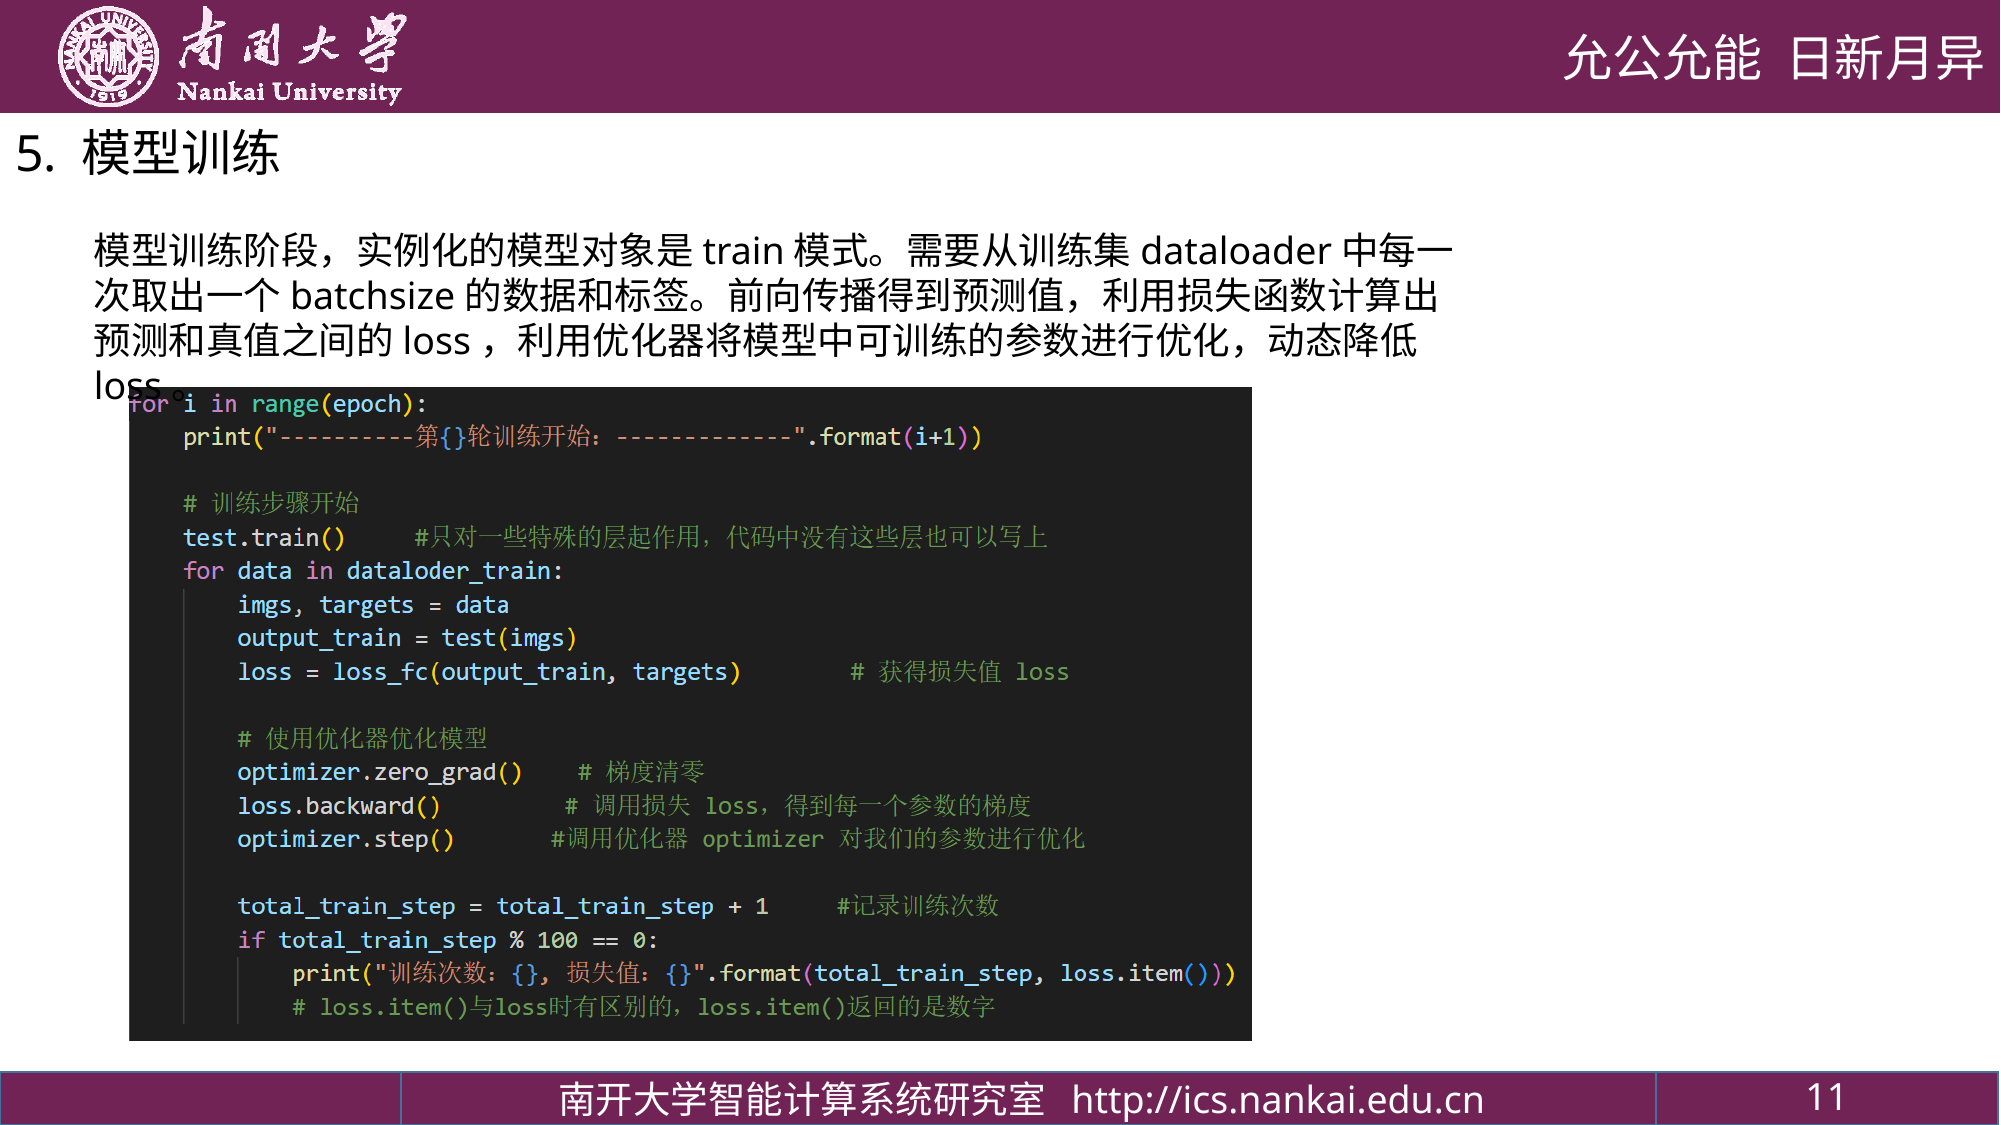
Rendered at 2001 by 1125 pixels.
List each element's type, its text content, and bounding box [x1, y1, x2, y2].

text_box 模型训练阶段，实例化的模型对象是train模式。需要从训练集dataloader中每一次取出一个batchsize的数据和标签。前向传播得到预测值，利用损失函数计算出预测和真值之间的loss，利用优化器将模型中可训练的参数进行优化，动态降低loss。 [79, 219, 1469, 415]
title 5. 模型训练 [0, 46, 1725, 264]
picture [129, 387, 1252, 1041]
